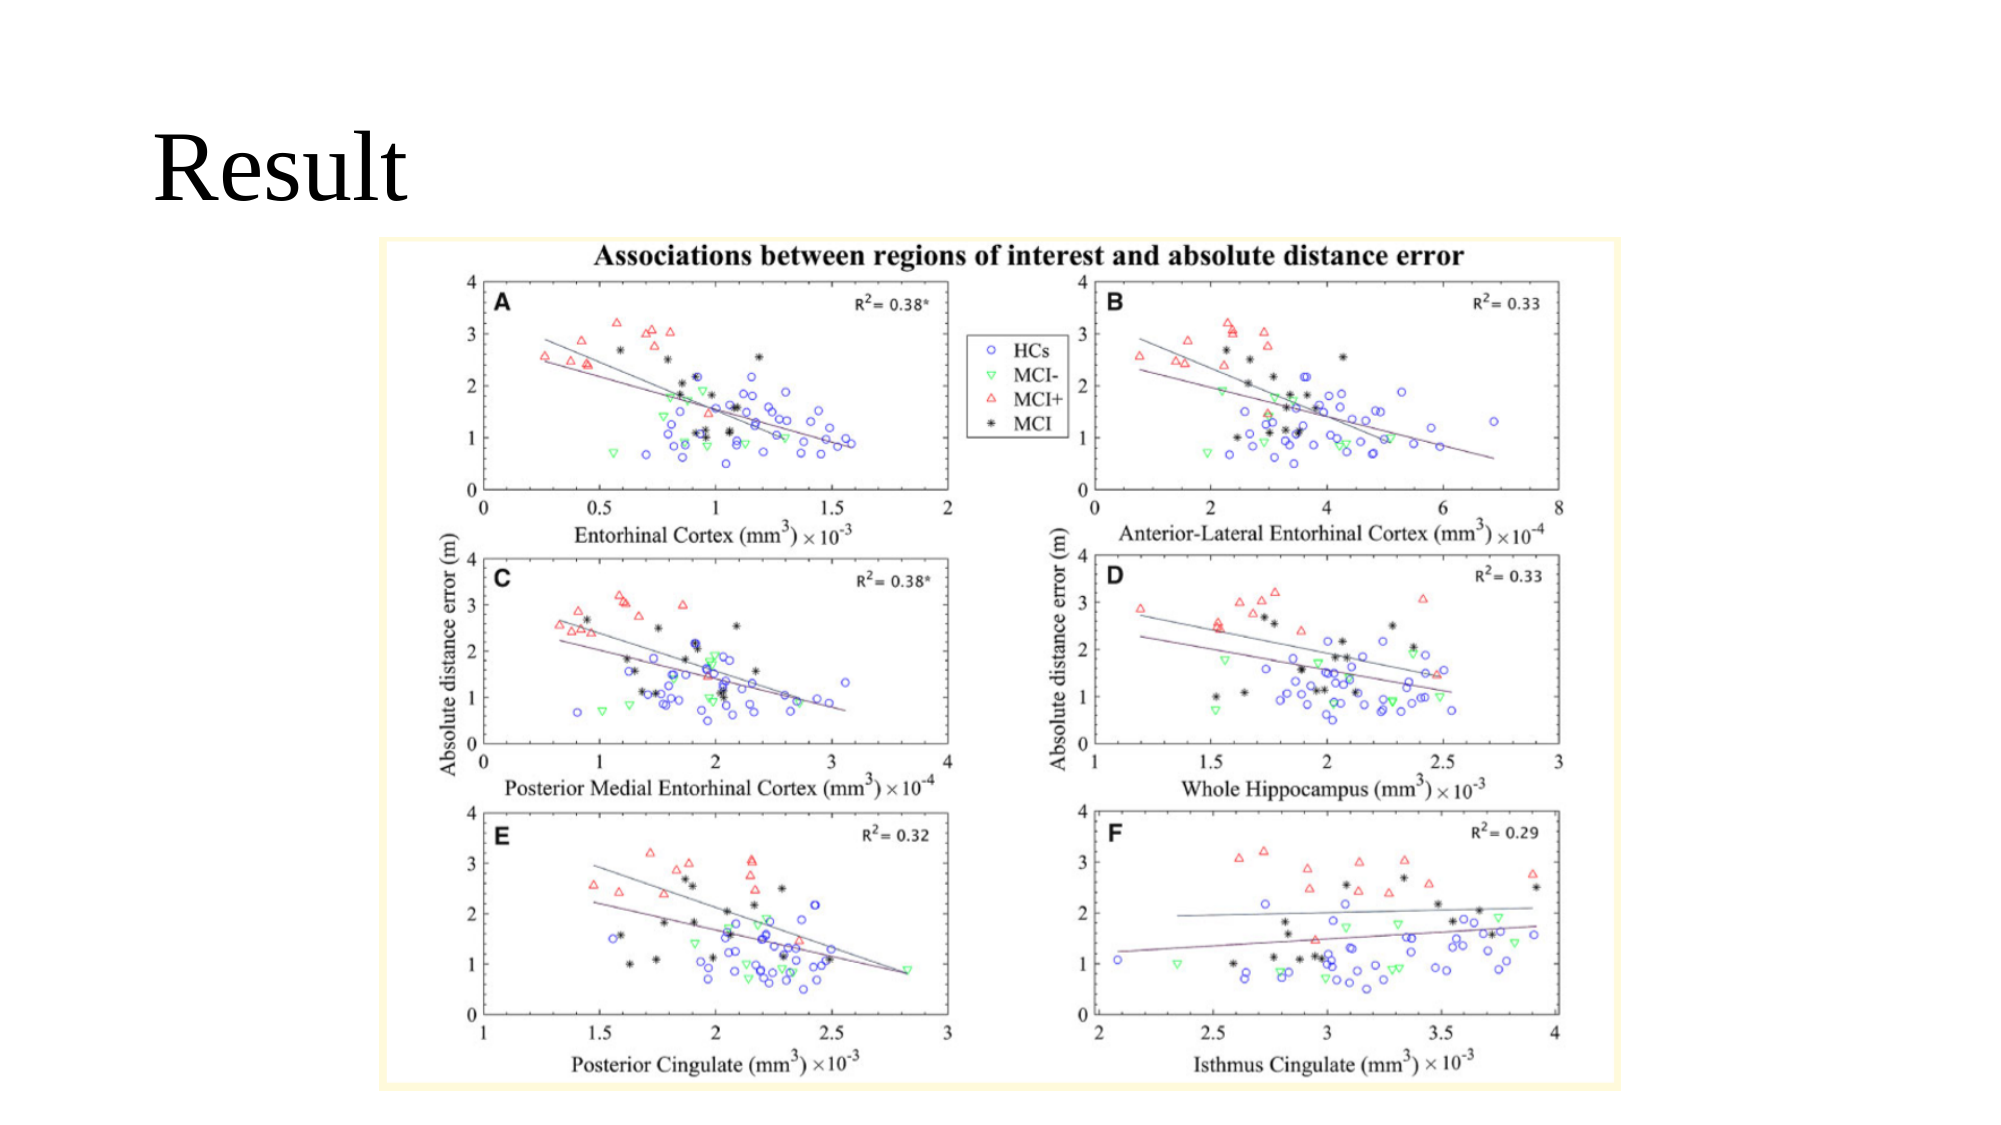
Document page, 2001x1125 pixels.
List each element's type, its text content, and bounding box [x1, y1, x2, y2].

title Result [137, 59, 1863, 278]
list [379, 237, 1621, 1091]
